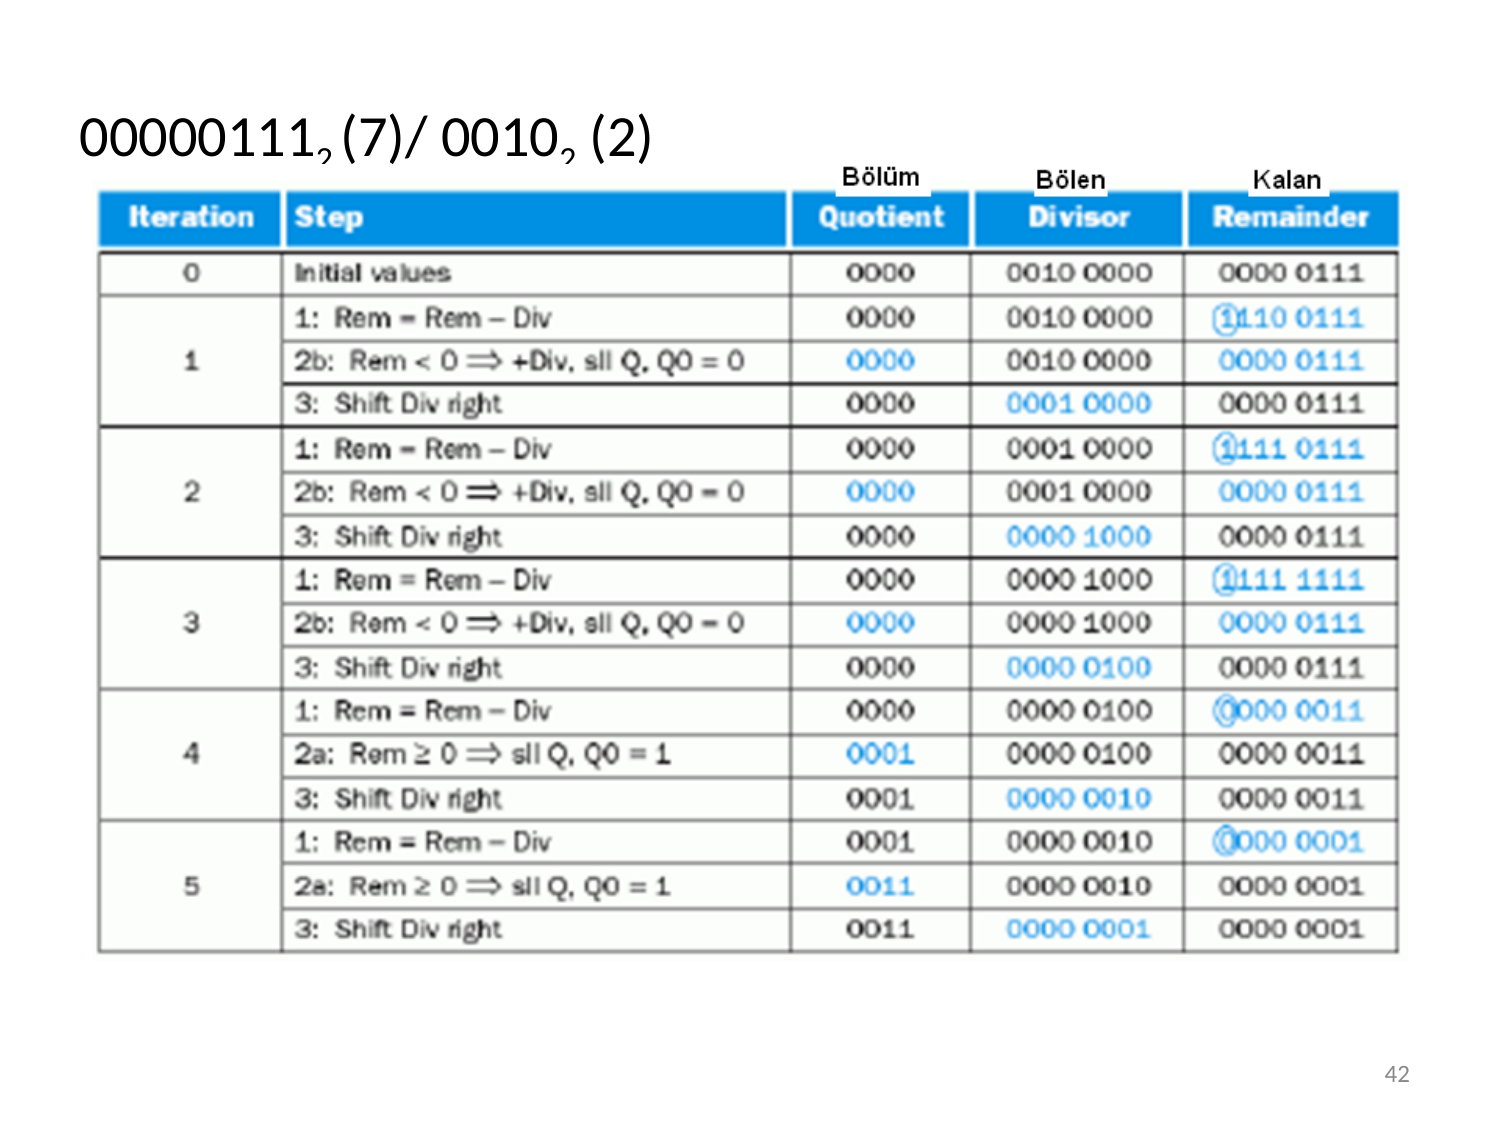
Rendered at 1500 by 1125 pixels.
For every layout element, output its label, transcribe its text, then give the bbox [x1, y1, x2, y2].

picture [91, 164, 1408, 961]
list 000001112 (7)/ 00102 (2) [64, 90, 1415, 833]
slide_number 42 [1074, 1042, 1425, 1103]
